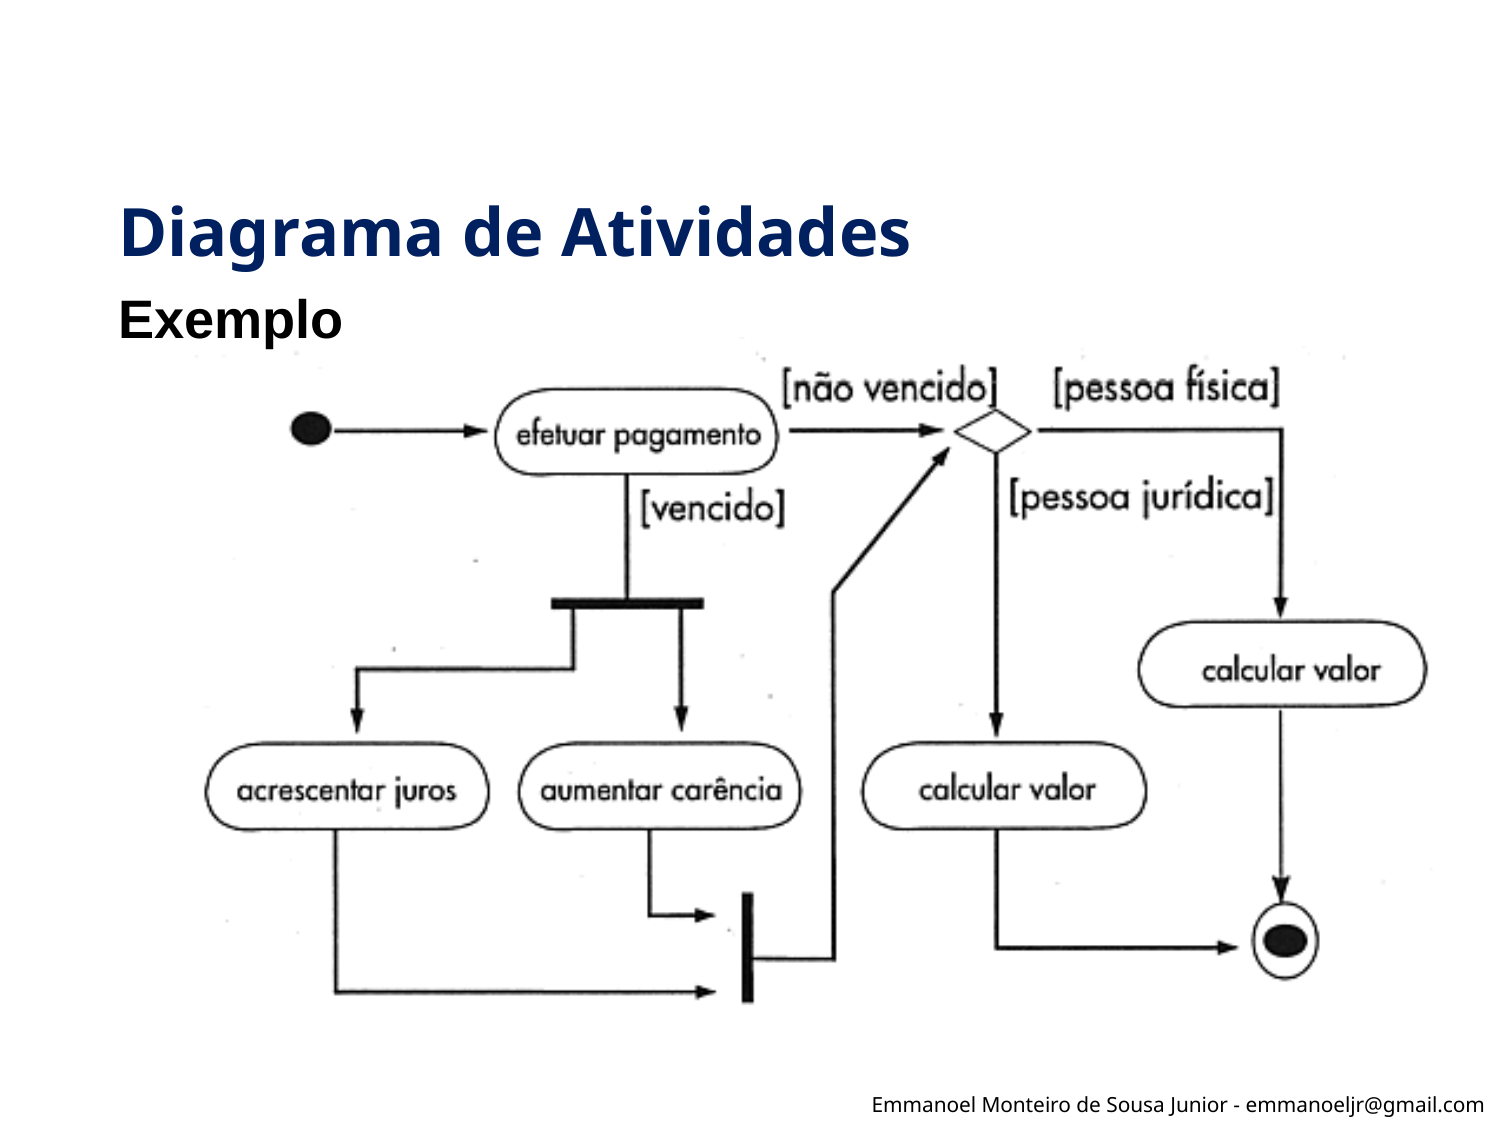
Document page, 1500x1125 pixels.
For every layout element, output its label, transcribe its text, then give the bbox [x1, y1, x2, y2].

text_box Emmanoel Monteiro de Sousa Junior - emmanoeljr@gmail.com [374, 1084, 1500, 1125]
text_box Exemplo [103, 277, 1486, 358]
title Diagrama de Atividades [103, 59, 1397, 277]
picture [177, 337, 1466, 1024]
